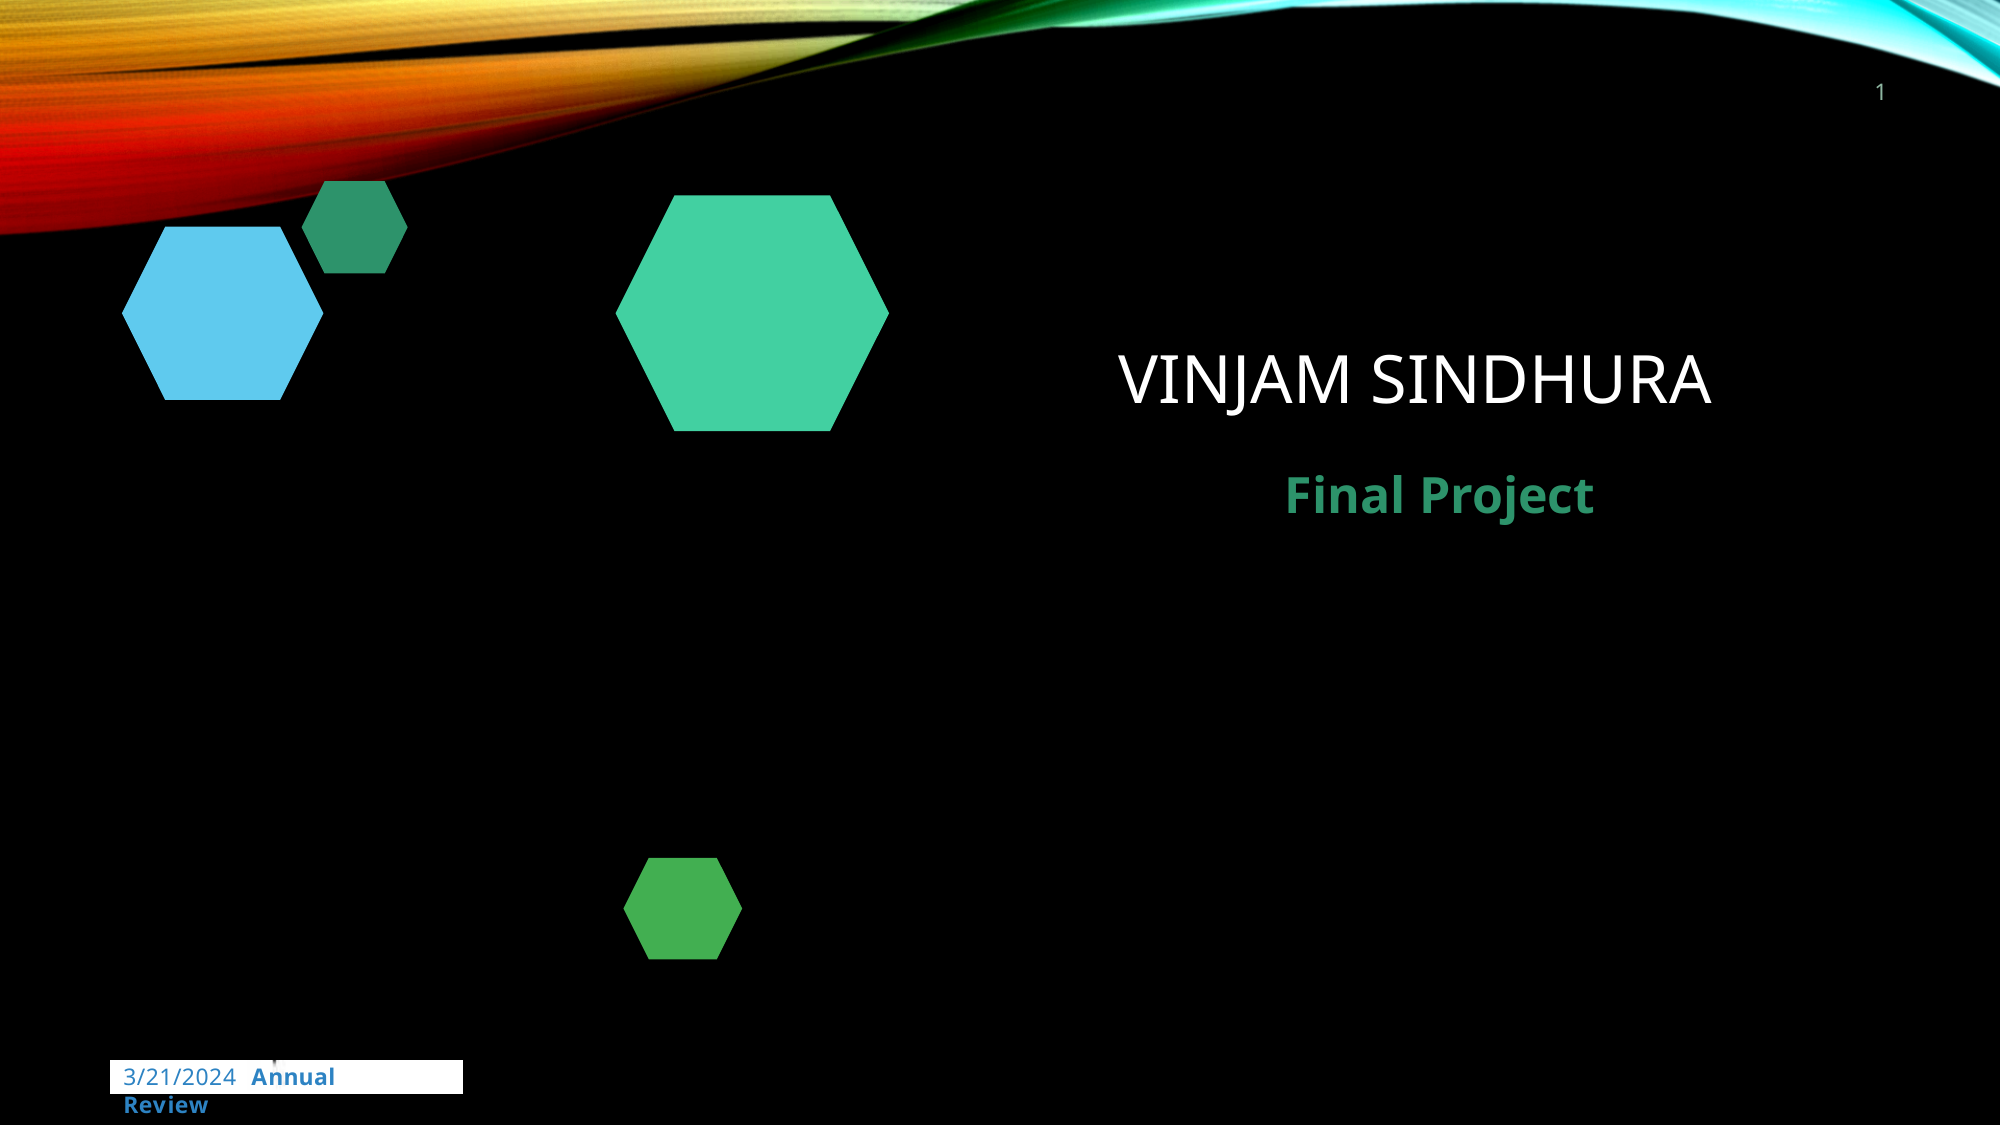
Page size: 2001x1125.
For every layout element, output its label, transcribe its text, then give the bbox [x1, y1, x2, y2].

picture [0, 0, 1437, 237]
text_box 3/21/2024 Annual Review [121, 1094, 417, 1118]
text_box [623, 857, 743, 960]
slide_number 1 [1437, 0, 1888, 420]
text_box [615, 195, 890, 432]
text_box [121, 180, 408, 401]
picture [1888, 0, 2000, 237]
text_box Final Project [1149, 461, 1613, 524]
title Vinjam Sindhura [937, 345, 1437, 418]
picture [110, 1060, 463, 1094]
